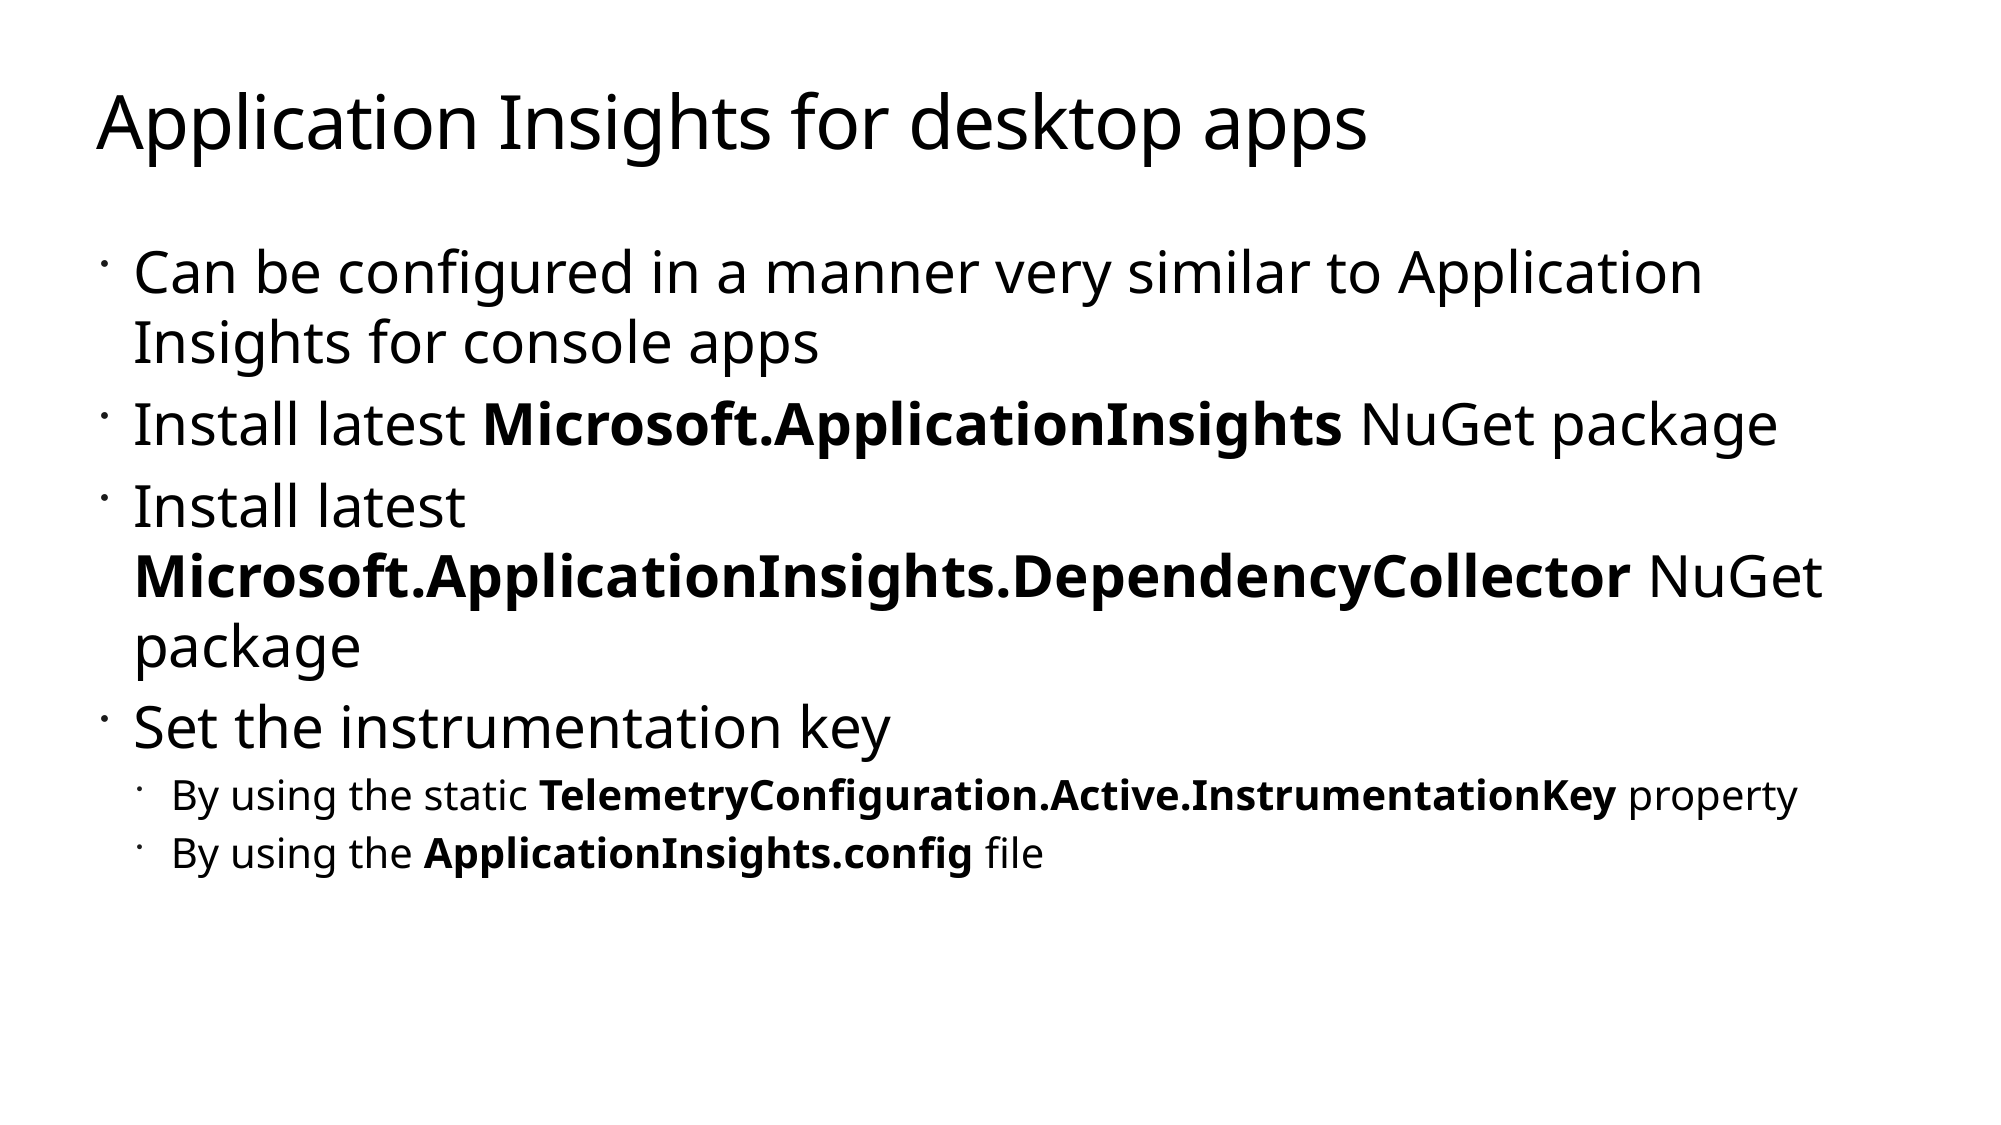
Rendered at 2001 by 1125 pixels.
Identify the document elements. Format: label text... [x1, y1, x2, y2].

title Application Insights for desktop apps [96, 75, 1904, 166]
list Can be configured in a manner very similar to Application Insights for console apps Install latest Microsoft.ApplicationInsights NuGet package Install latest Microsoft.ApplicationInsights.DependencyCollector NuGet package Set the instrumentation key By using the static TelemetryConfiguration.Active.InstrumentationKey property By using the ApplicationInsights.config file [95, 235, 1904, 824]
